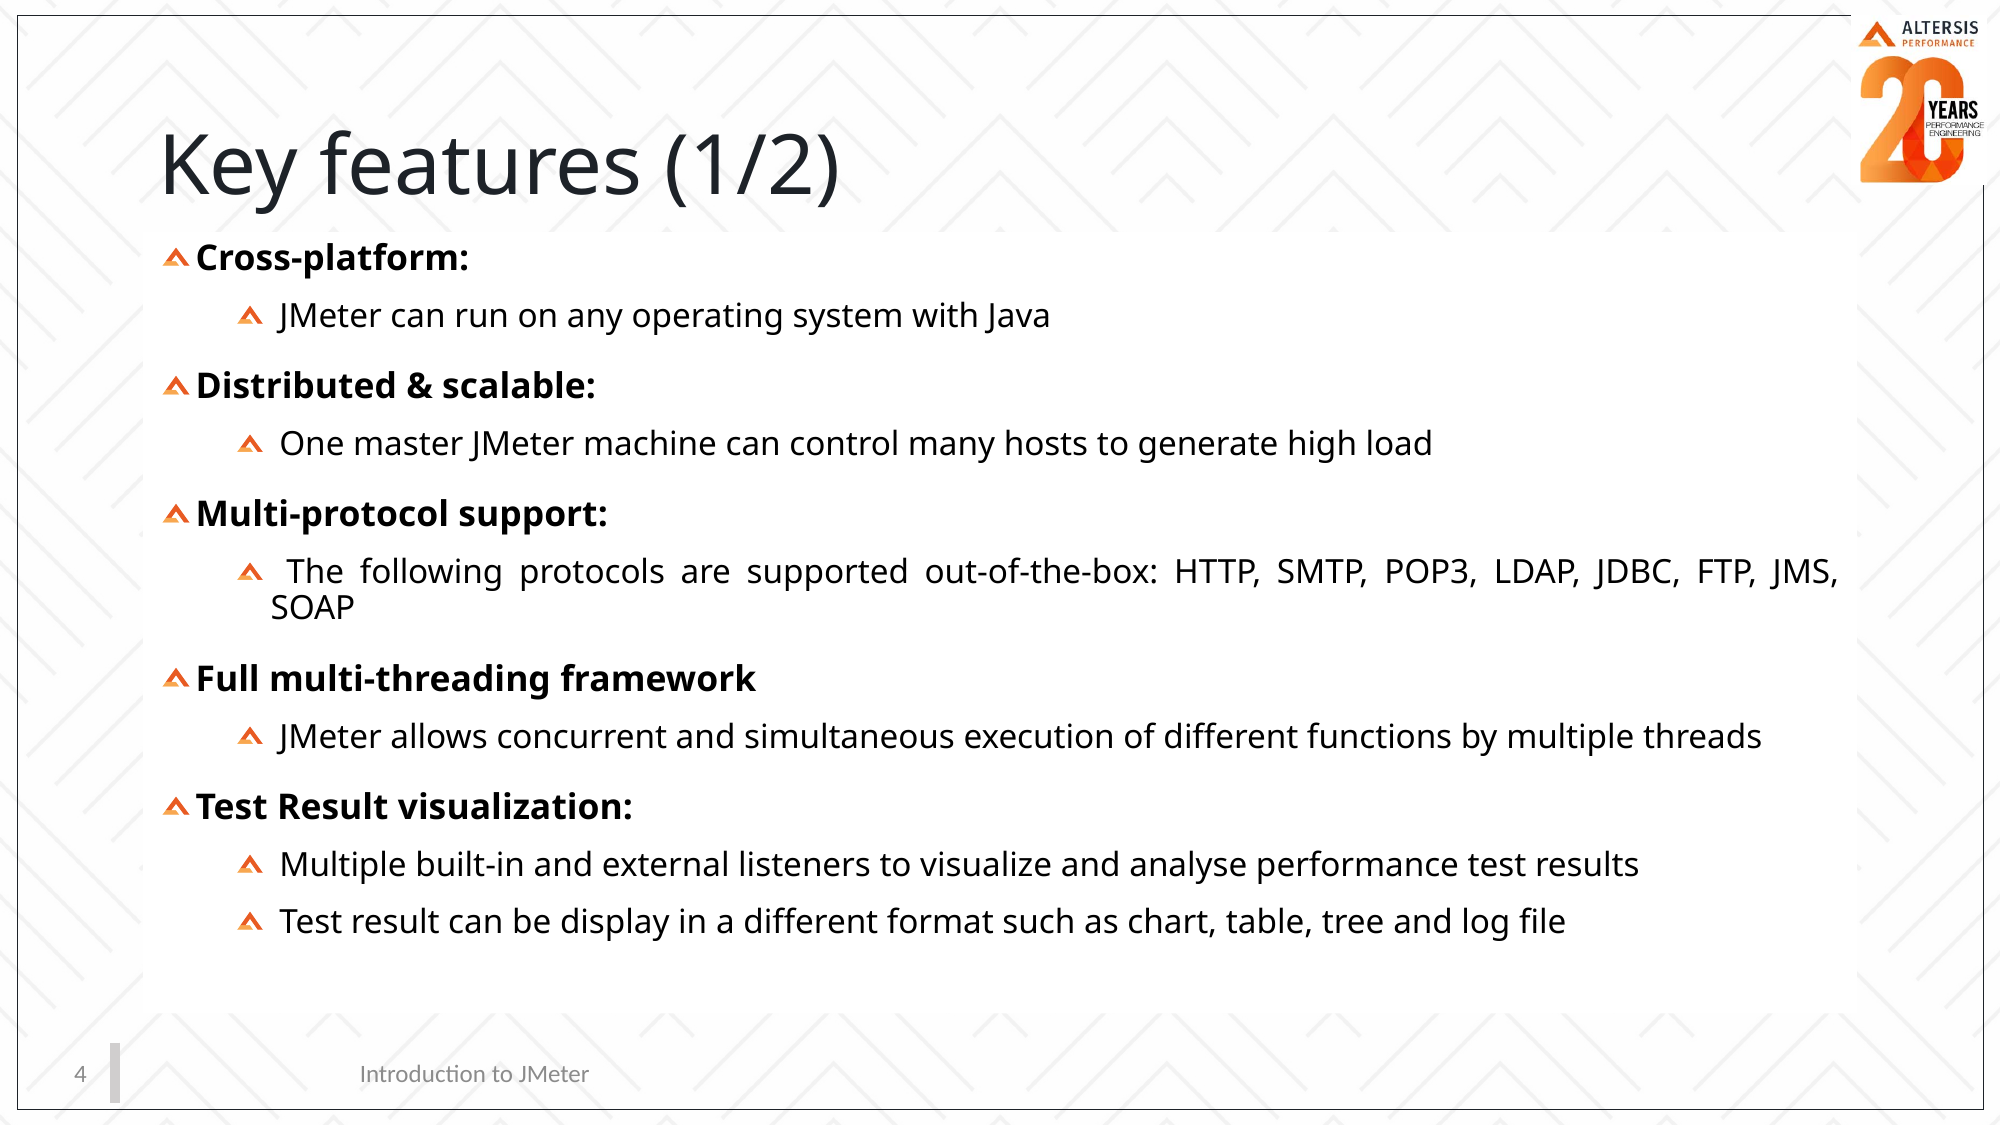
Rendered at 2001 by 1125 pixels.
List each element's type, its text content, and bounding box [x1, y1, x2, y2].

picture [233, 302, 257, 327]
footer Introduction to JMeter [137, 1042, 813, 1103]
picture [158, 500, 184, 526]
picture [158, 793, 184, 818]
picture [233, 851, 257, 876]
picture [158, 372, 184, 398]
picture [158, 244, 184, 269]
list Cross-platform: JMeter can run on any operating system with Java Distributed & scalable: One master JMeter machine can control many hosts to generate high load Multi-protocol support: The following protocols are supported out-of-the-box: HTTP, SMTP, POP3, LDAP, JDBC, FTP, JMS, SOAP Full multi-threading framework JMeter allows concurrent and simultaneous execution of different functions by multiple threads Test Result visualization: Multiple built-in and external listeners to visualize and analyse performance test results Test result can be display in a different format such as chart, table, tree and log file [143, 232, 1857, 1014]
picture [233, 431, 257, 455]
slide_number 4 [27, 1042, 102, 1103]
picture [158, 664, 184, 690]
picture [233, 908, 257, 933]
picture [1851, 15, 1987, 185]
picture [233, 559, 257, 583]
title Key features (1/2) [143, 59, 1854, 232]
picture [233, 723, 257, 747]
